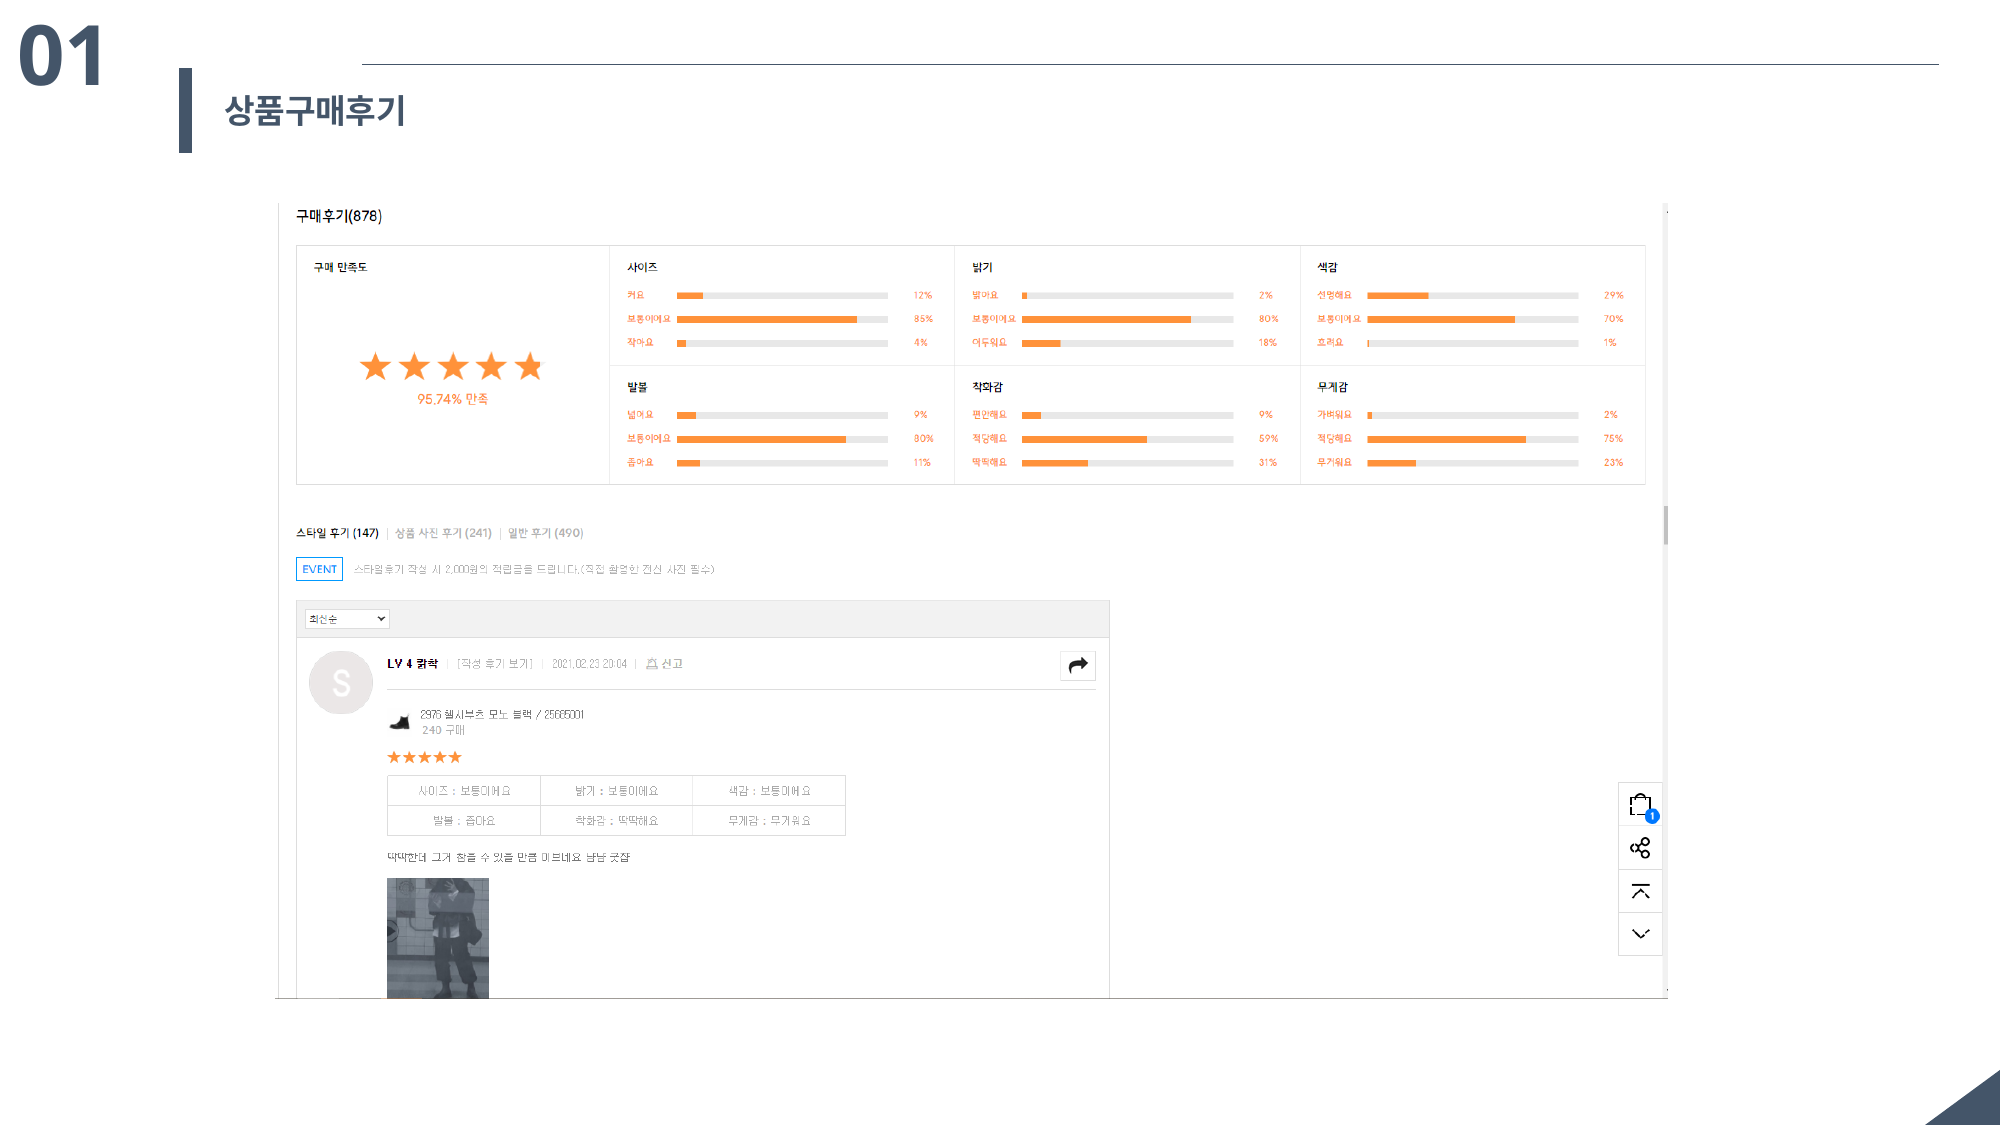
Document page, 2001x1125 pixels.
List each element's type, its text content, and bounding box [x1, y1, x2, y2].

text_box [179, 69, 1427, 153]
text_box 01 [2, 0, 194, 110]
picture [275, 203, 1668, 999]
